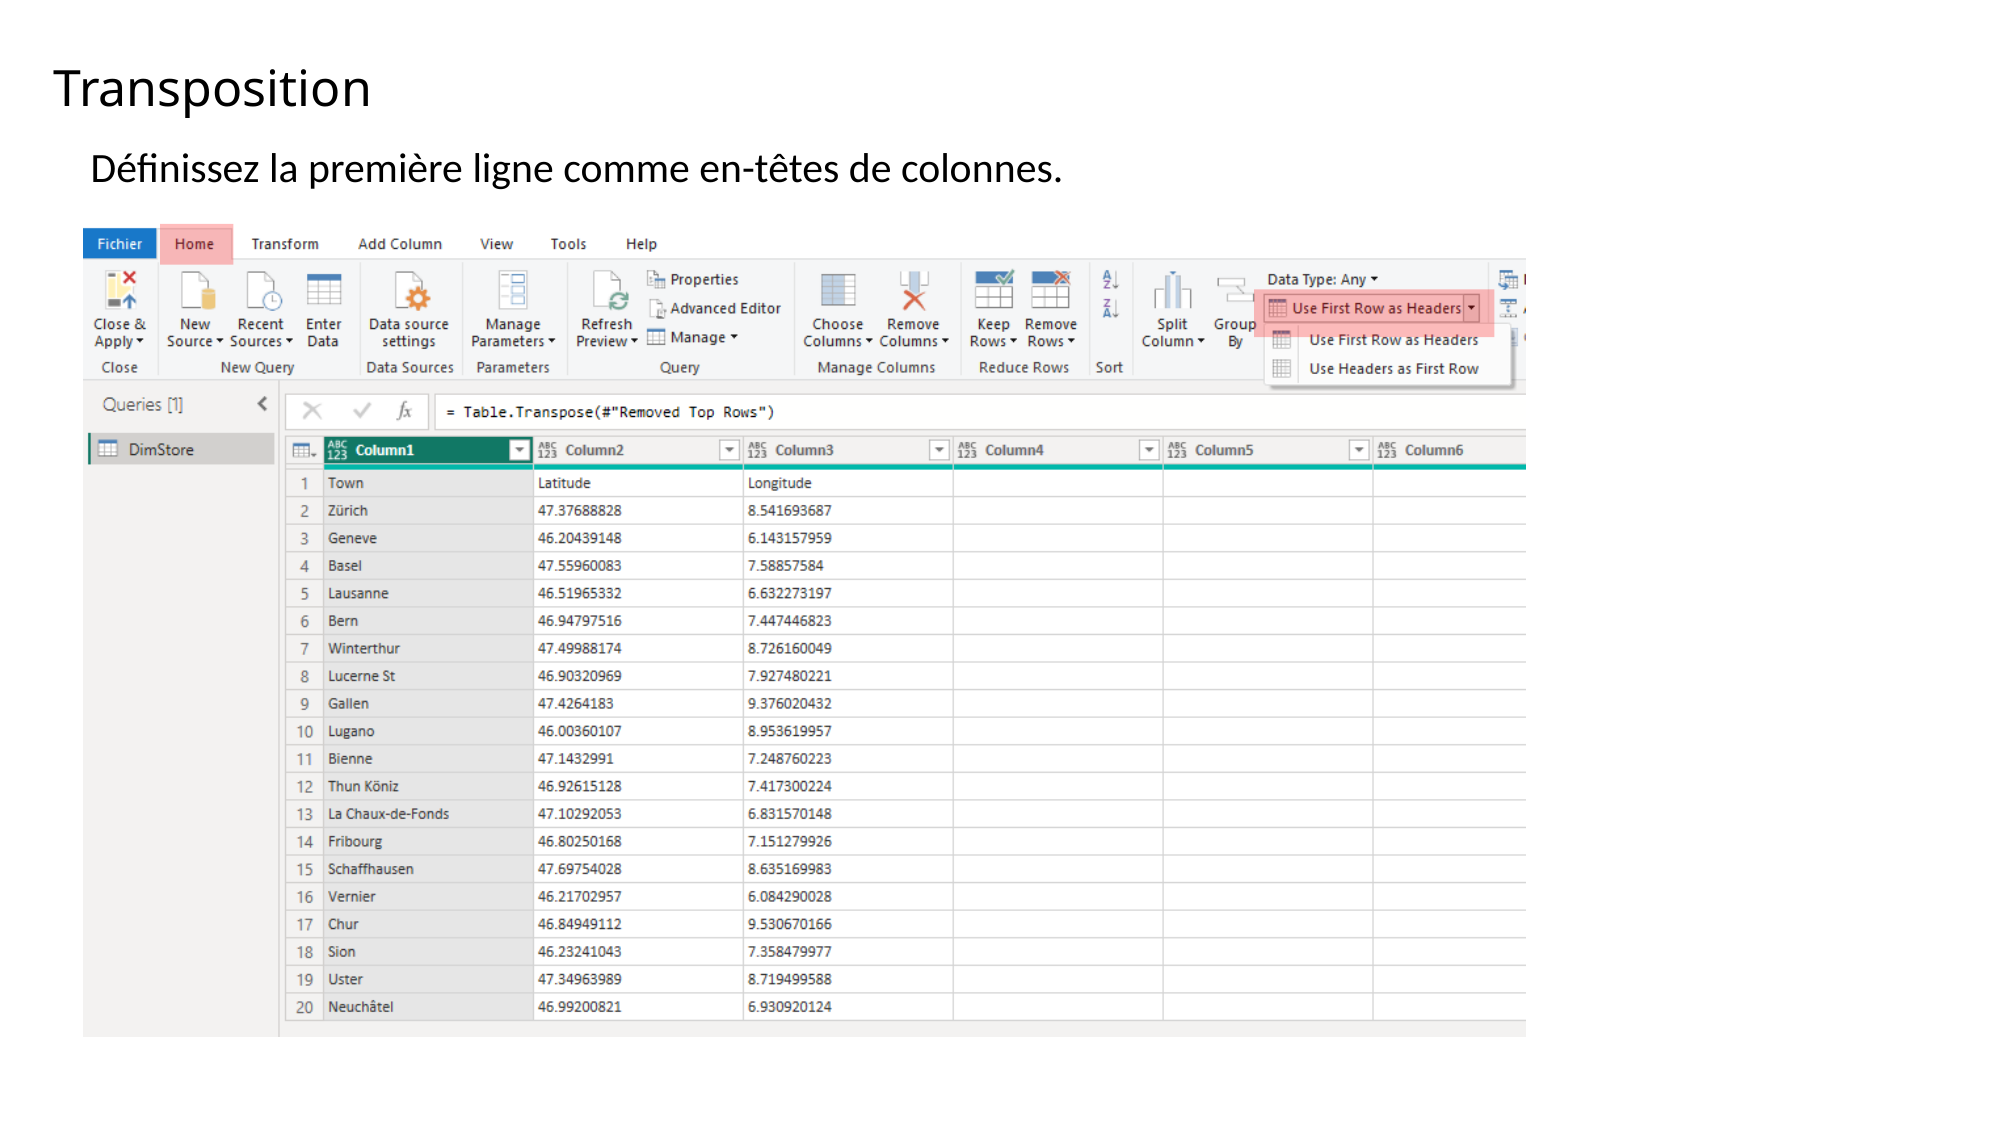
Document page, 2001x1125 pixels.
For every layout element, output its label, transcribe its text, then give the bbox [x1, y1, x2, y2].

text_box Définissez la première ligne comme en-têtes de colonnes. [75, 132, 1079, 198]
text_box Transposition [39, 49, 387, 125]
picture [83, 223, 1526, 1037]
